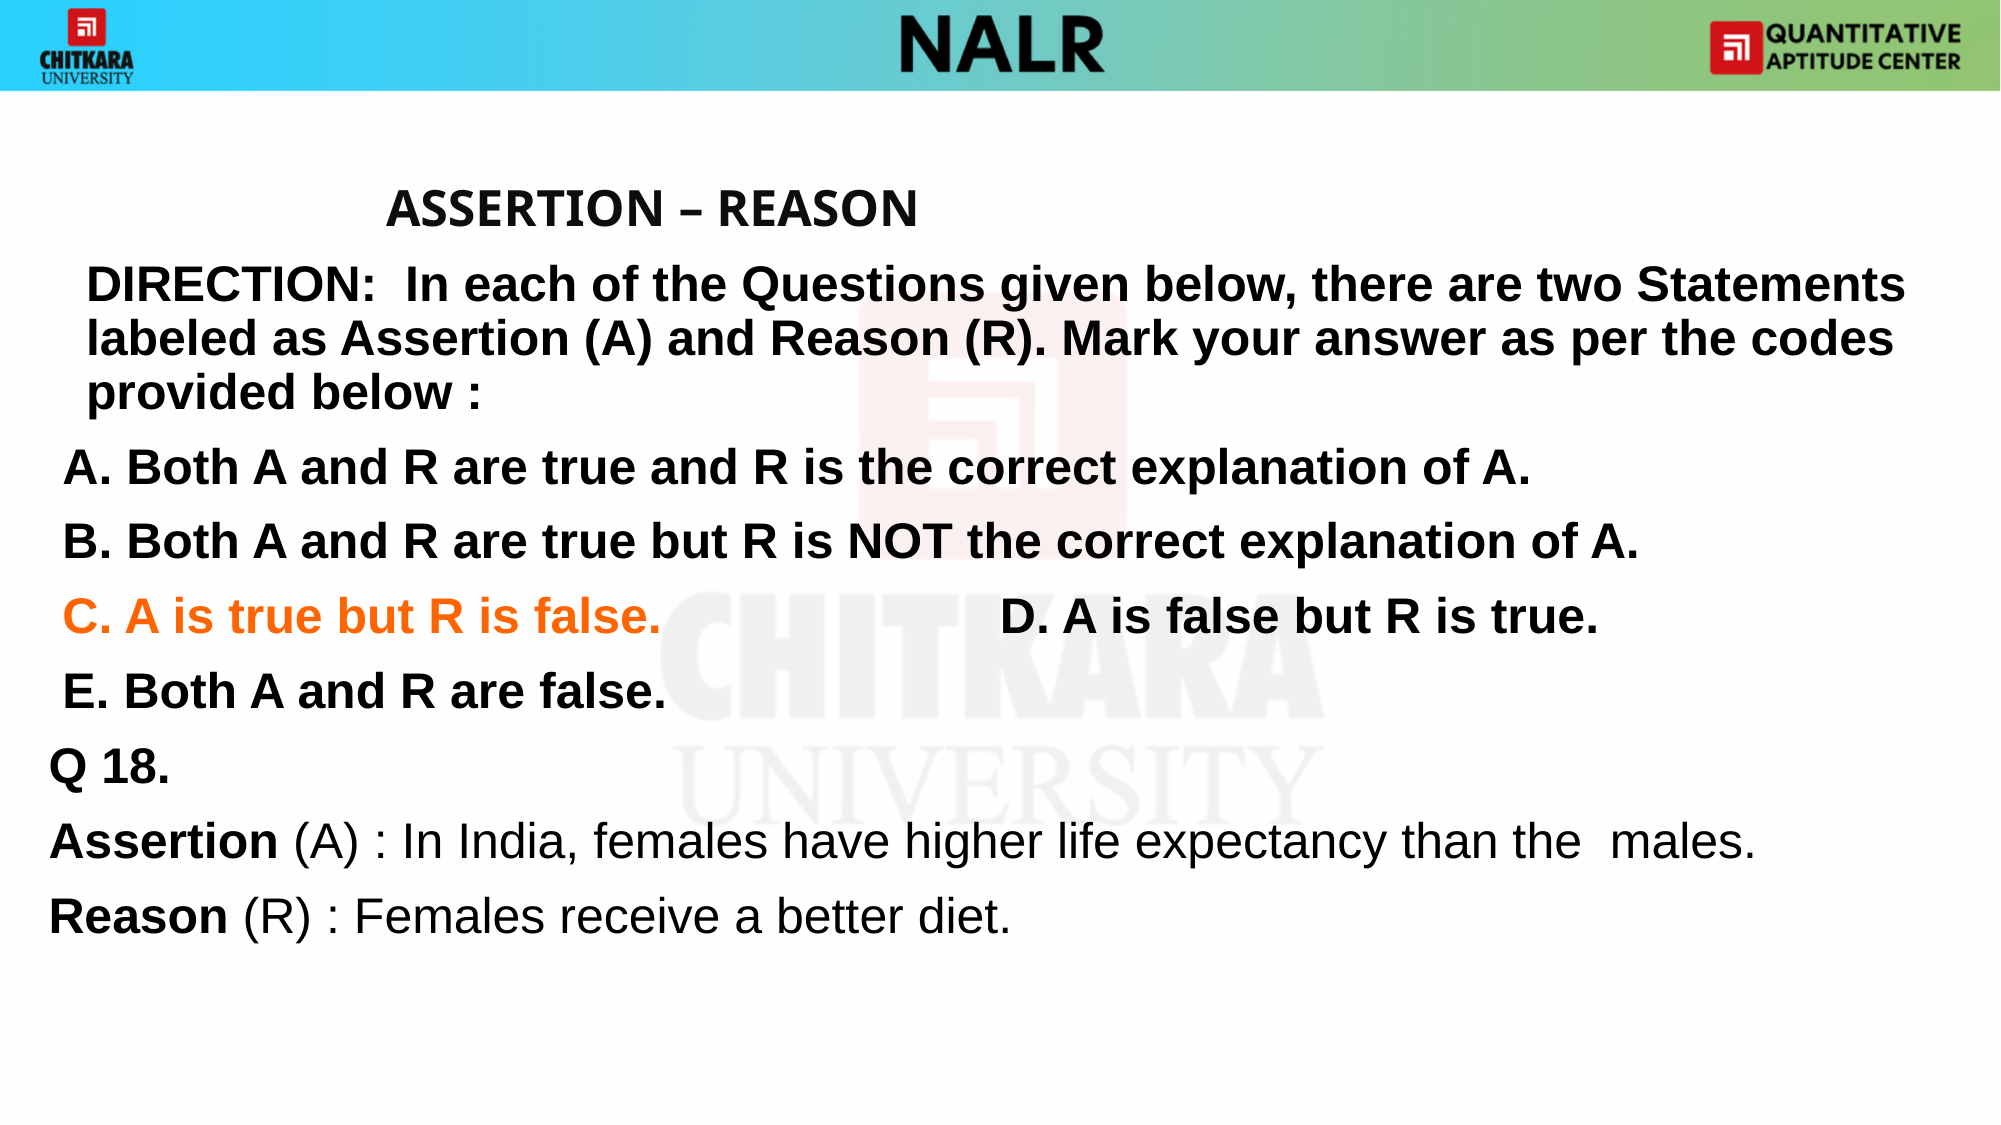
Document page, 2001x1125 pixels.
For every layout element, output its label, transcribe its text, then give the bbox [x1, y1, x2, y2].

title [41, 31, 1959, 142]
picture [0, 0, 2001, 1125]
list ASSERTION – REASON DIRECTION: In each of the Questions given below, there are two Statements labeled as Assertion (A) and Reason (R). Mark your answer as per the codes provided below : A. Both A and R are true and R is the correct explanation of A. B. Both A and R are true but R is NOT the correct explanation of A. C. A is true but R is false. D. A is false but R is true. E. Both A and R are false. Q 18. Assertion (A) : In India, females have higher life expectancy than the males. Reason (R) : Females receive a better diet. [33, 175, 1959, 1053]
